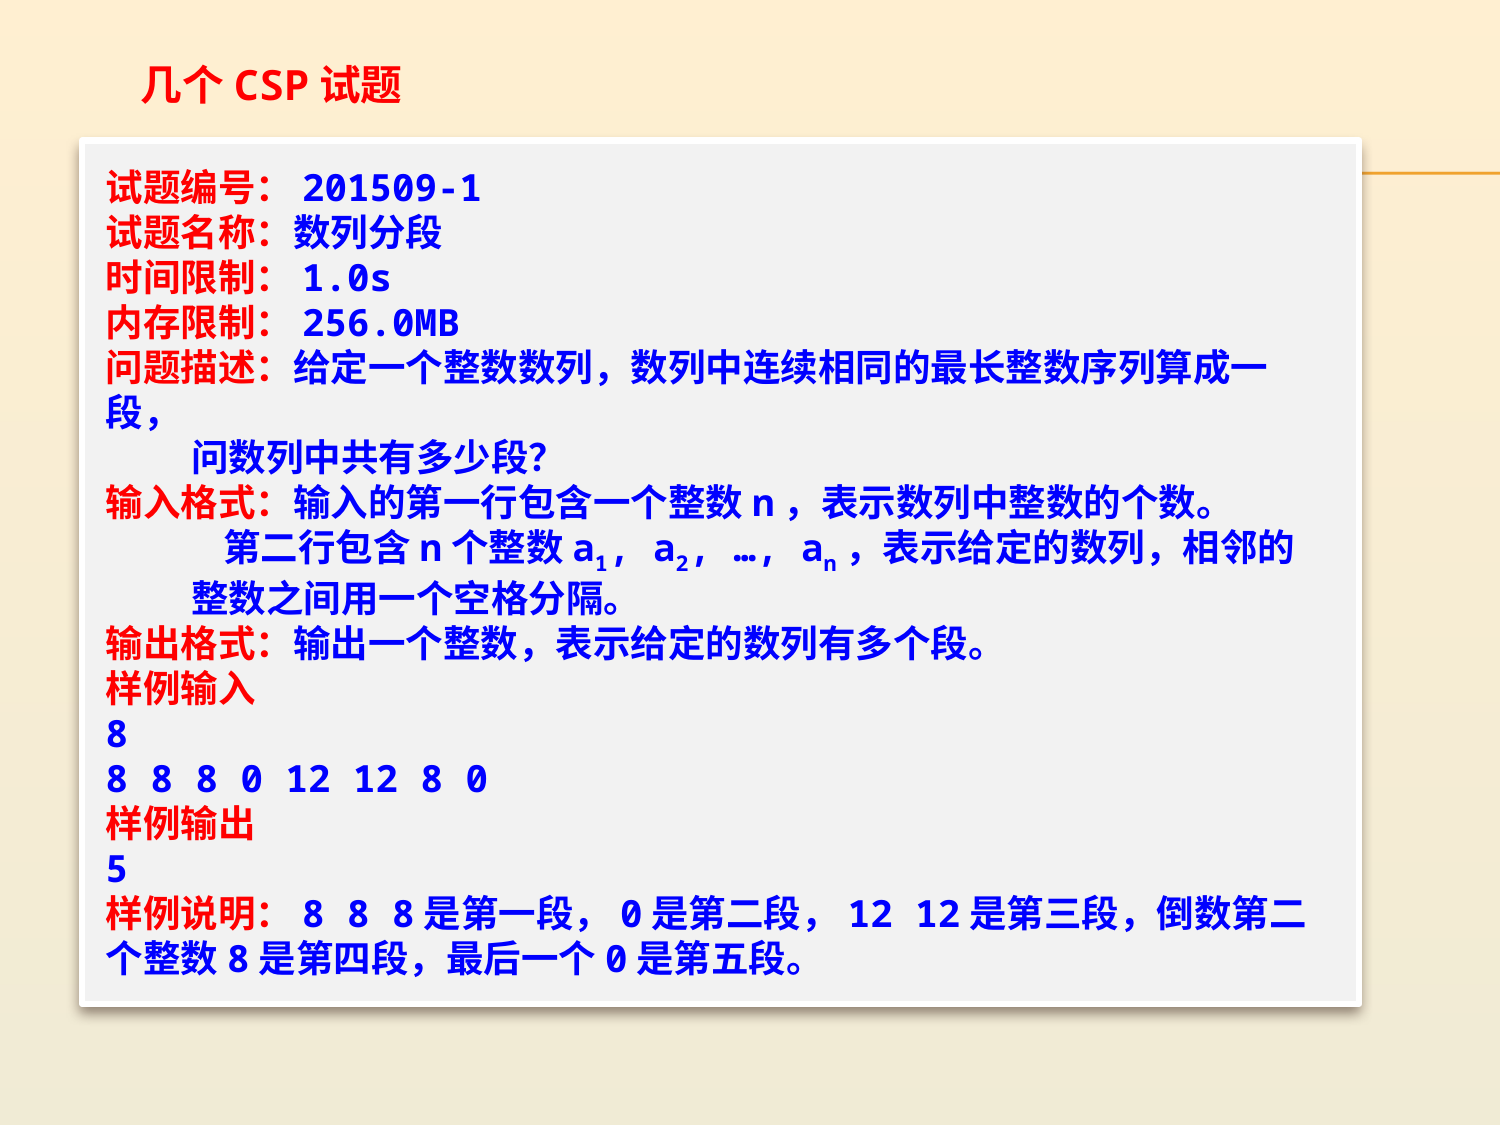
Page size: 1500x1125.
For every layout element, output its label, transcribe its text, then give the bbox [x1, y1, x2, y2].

text_box 试题编号：201509-1 试题名称：数列分段 时间限制：1.0s 内存限制：256.0MB 问题描述：给定一个整数数列，数列中连续相同的最长整数序列算成一段， 问数列中共有多少段？ 输入格式：输入的第一行包含一个整数n，表示数列中整数的个数。 第二行包含n个整数a1, a2, …, an，表示给定的数列，相邻的 整数之间用一个空格分隔。 输出格式：输出一个整数，表示给定的数列有多个段。 样例输入 8 8 8 8 0 12 12 8 0 样例输出 5 样例说明：8 8 8是第一段，0是第二段，12 12是第三段，倒数第二个整数8是第四段，最后一个0是第五段。 [79, 137, 1362, 1007]
text_box 几个CSP试题 [140, 58, 422, 109]
